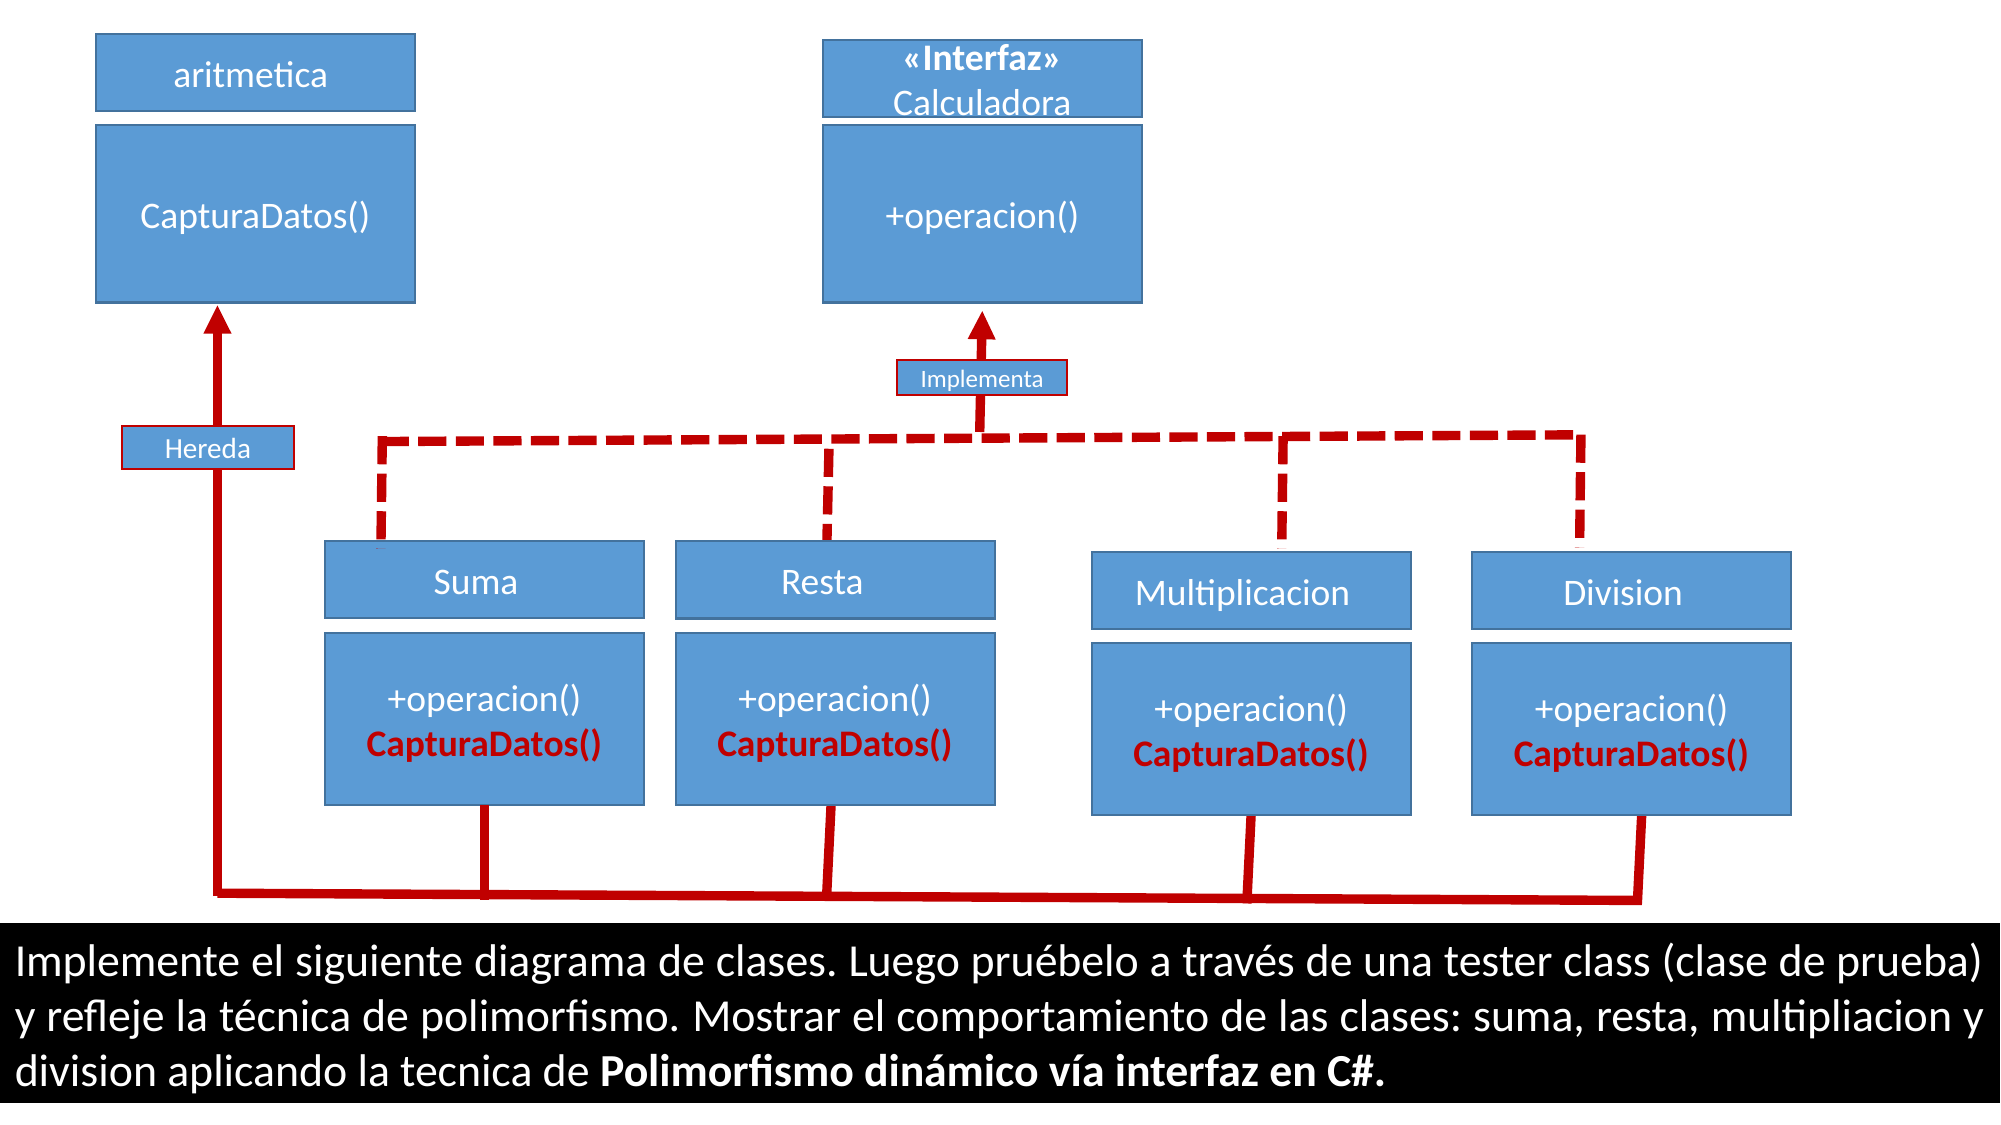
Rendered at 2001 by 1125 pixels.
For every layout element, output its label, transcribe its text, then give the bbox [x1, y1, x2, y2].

text_box +operacion() CapturaDatos() [1091, 642, 1412, 816]
text_box Implemente el siguiente diagrama de clases. Luego pruébelo a través de una tester class (clase de prueba) y refleje la técnica de polimorfismo. Mostrar el comportamiento de las clases: suma, resta, multipliacion y division aplicando la tecnica de Polimorfismo dinámico vía interfaz en C#. [0, 923, 2000, 1103]
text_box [826, 803, 832, 894]
text_box Hereda [121, 425, 217, 470]
text_box +operacion() CapturaDatos() [324, 632, 645, 806]
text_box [485, 893, 1246, 901]
text_box Implementa [896, 359, 979, 396]
text_box aritmetica [95, 33, 416, 112]
text_box +operacion() CapturaDatos() [675, 632, 996, 806]
text_box Hereda [218, 425, 295, 470]
text_box Suma [324, 540, 645, 619]
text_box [1252, 893, 1637, 901]
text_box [380, 434, 1579, 442]
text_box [979, 311, 983, 433]
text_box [1246, 813, 1252, 904]
text_box Division [1471, 551, 1792, 630]
text_box Resta [675, 540, 996, 620]
text_box Multiplicacion [1091, 551, 1412, 630]
text_box CapturaDatos() [95, 124, 416, 304]
text_box Implementa [983, 359, 1068, 396]
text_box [1637, 813, 1642, 904]
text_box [217, 893, 484, 901]
text_box +operacion() CapturaDatos() [1471, 642, 1792, 816]
text_box +operacion() [822, 124, 1143, 304]
text_box «Interfaz» Calculadora [822, 39, 1143, 118]
